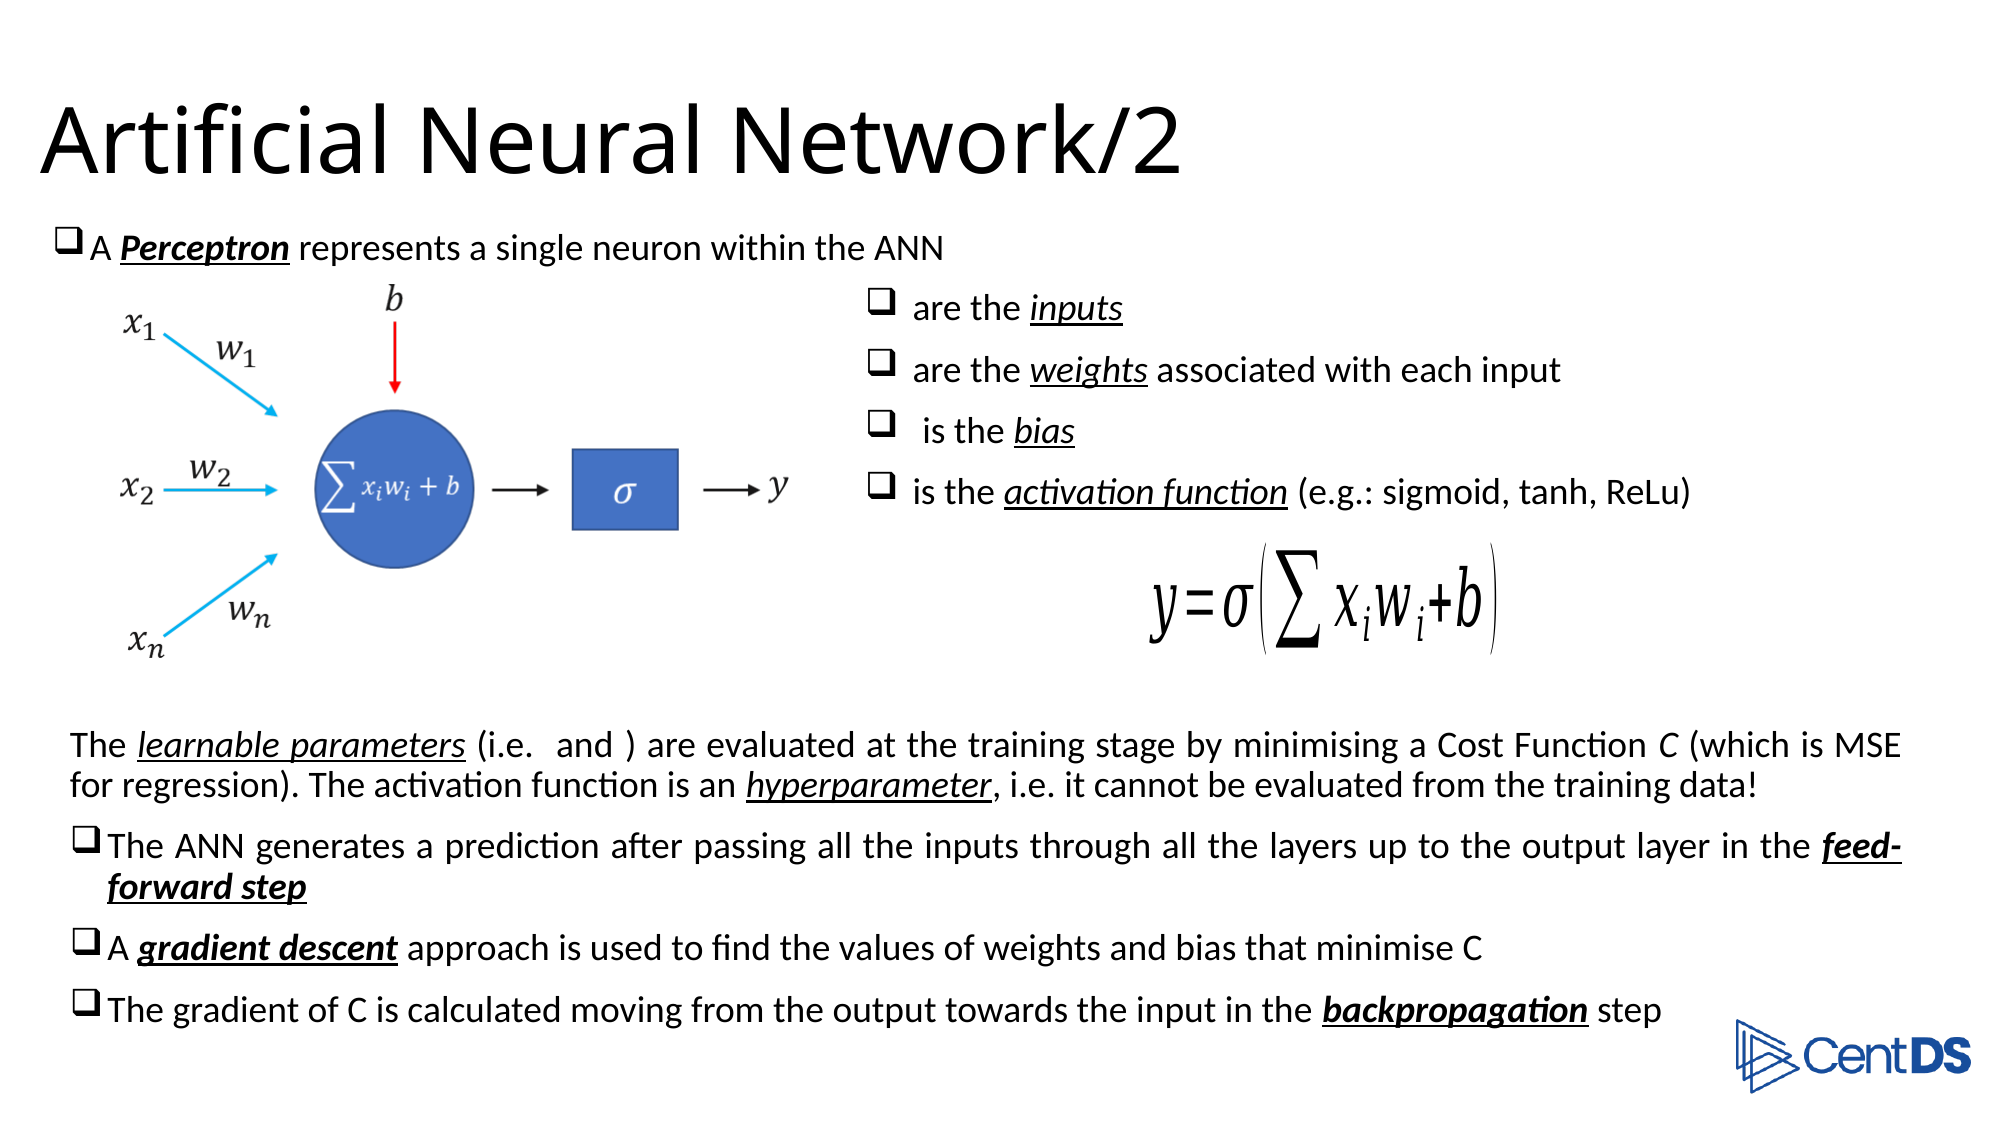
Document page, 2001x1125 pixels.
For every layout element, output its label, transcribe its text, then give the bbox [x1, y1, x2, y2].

text_box A Perceptron represents a single neuron within the ANN [37, 220, 1899, 335]
picture [1720, 1003, 1986, 1109]
title Artificial Neural Network/2 [25, 35, 1963, 253]
picture [99, 268, 810, 692]
